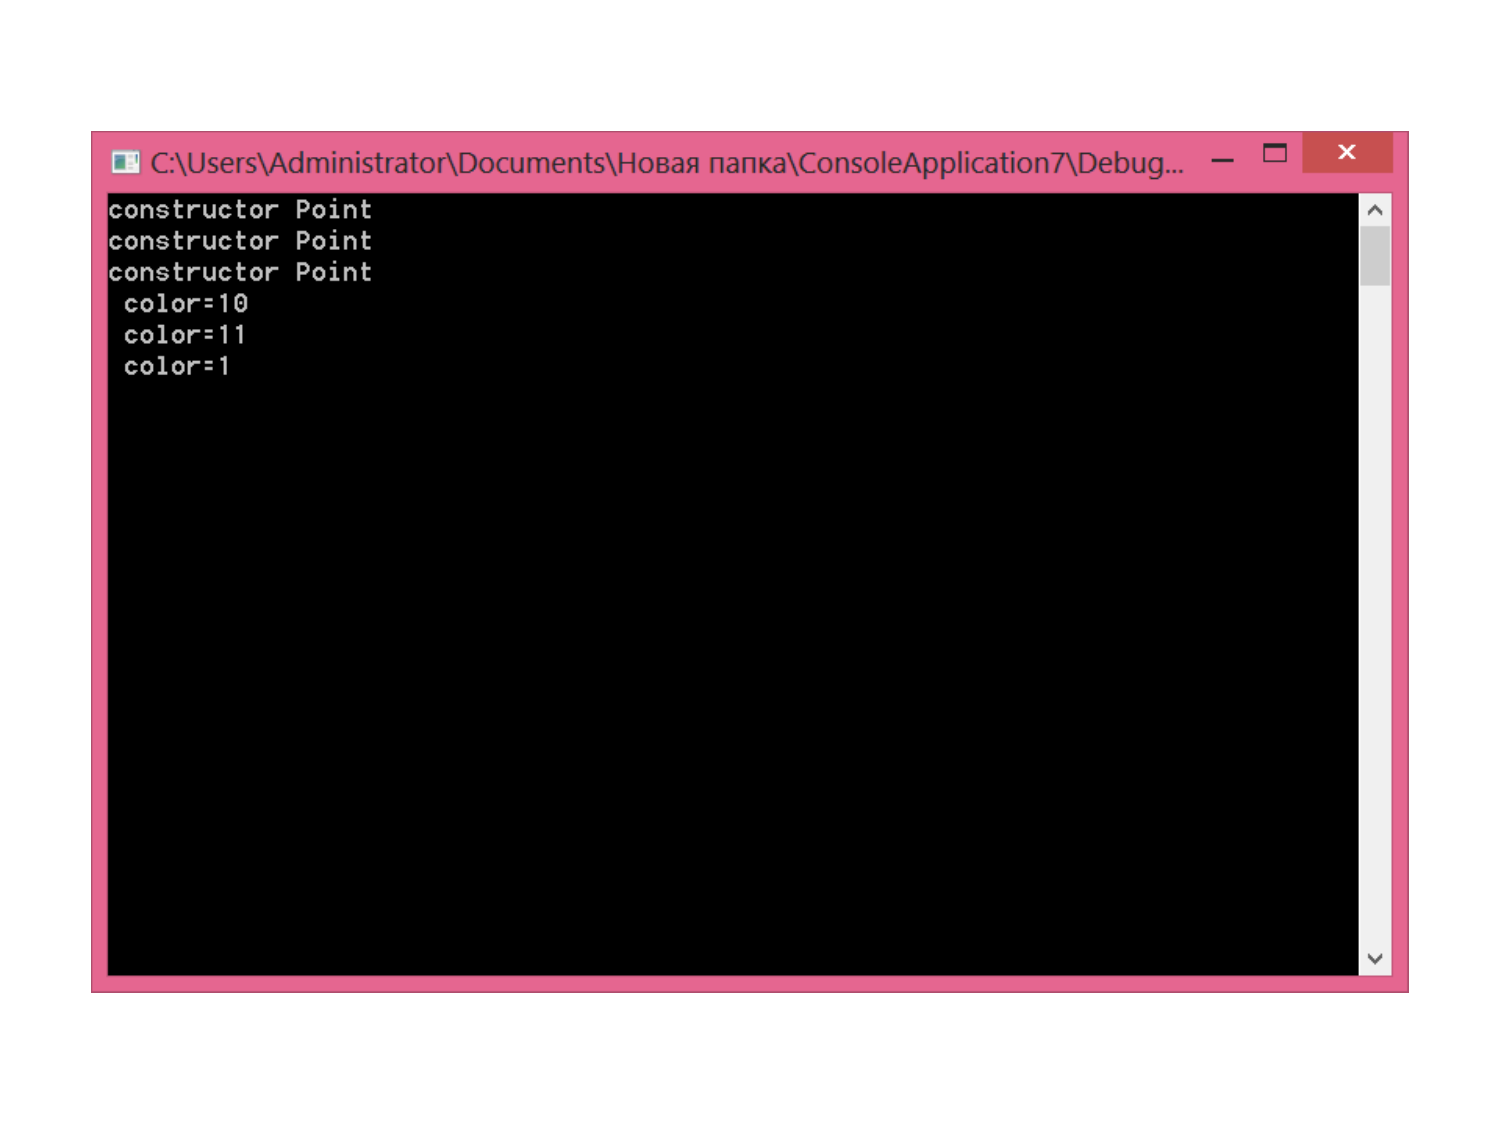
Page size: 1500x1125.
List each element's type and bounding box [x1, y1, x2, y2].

picture [91, 131, 1409, 994]
